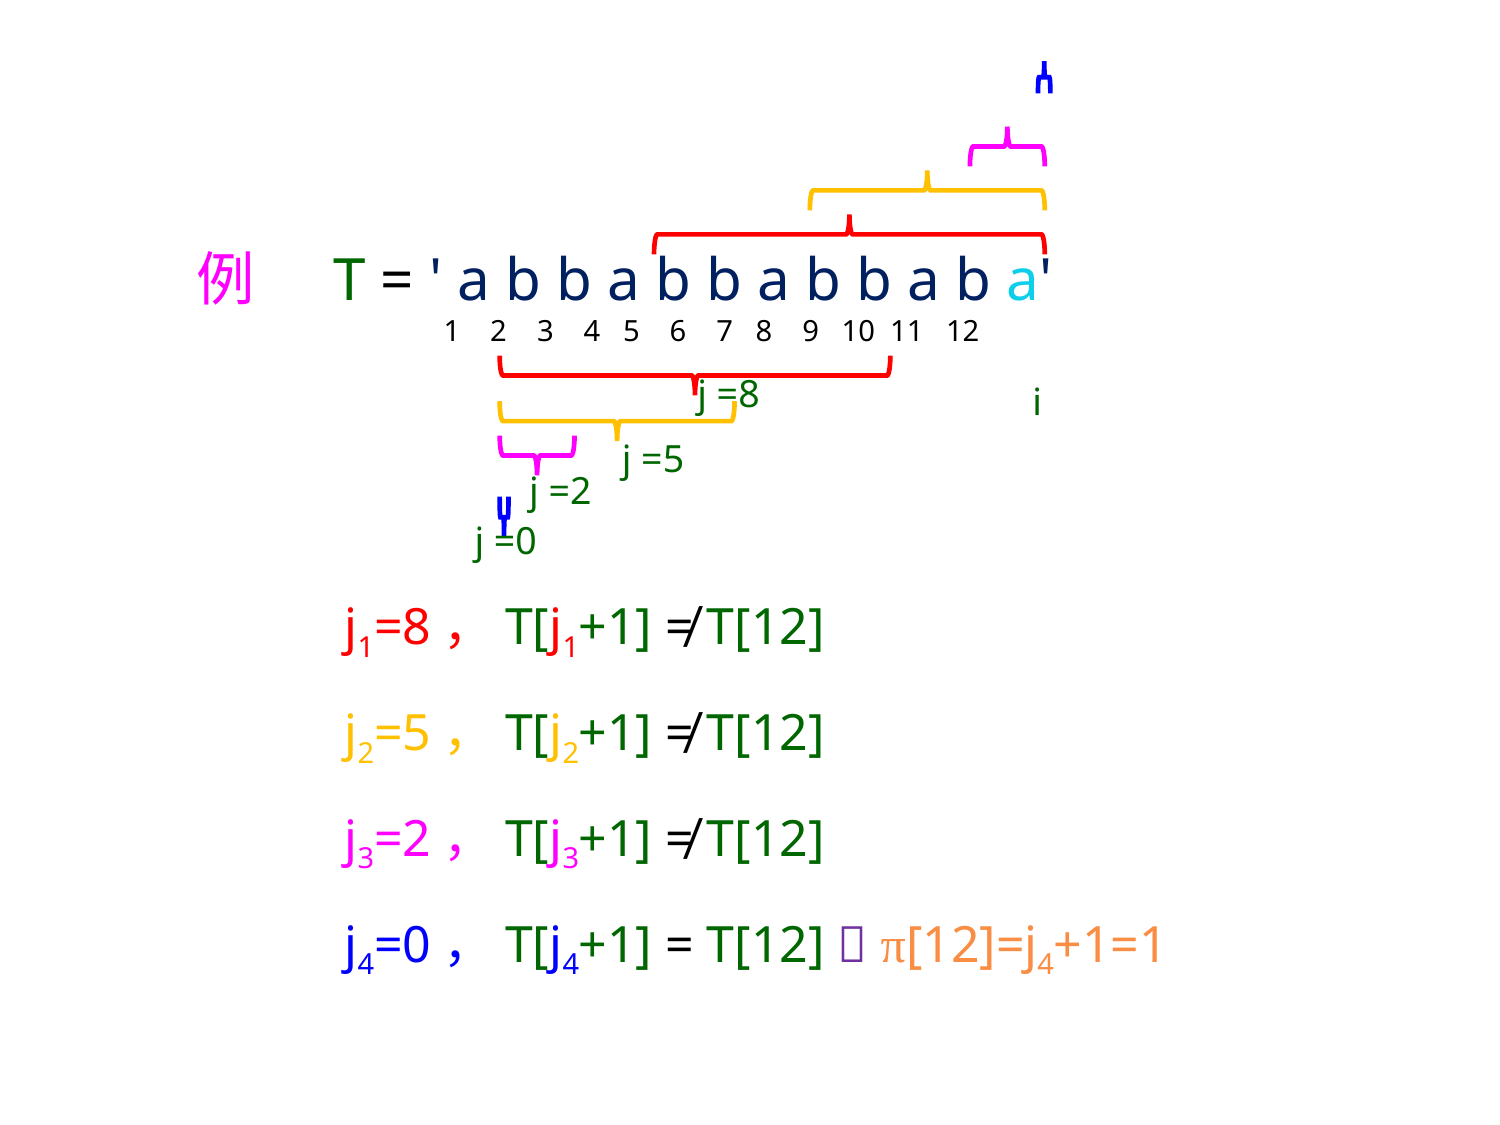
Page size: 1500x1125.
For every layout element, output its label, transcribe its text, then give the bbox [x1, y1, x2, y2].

text_box [499, 435, 576, 459]
text_box [1037, 61, 1051, 94]
text_box j =0 [459, 509, 595, 570]
text_box j =5 [607, 427, 743, 488]
text_box [653, 214, 1046, 255]
text_box [499, 496, 510, 509]
text_box i [1017, 370, 1081, 431]
text_box [809, 170, 1046, 211]
text_box j1=8，T[j1+1] ≠ T[12] j2=5，T[j2+1] ≠ T[12] j3=2，T[j3+1] ≠ T[12] j4=0，T[j4+1] = T[12]  π[12]=j4+1=1 [330, 587, 1271, 988]
text_box [499, 355, 891, 377]
text_box [499, 401, 682, 427]
text_box 例 T = ' a b b a b b a b b a b a' 1 2 3 4 5 6 7 8 9 10 11 12 [181, 234, 1236, 355]
text_box [969, 126, 1046, 167]
text_box j =8 [682, 362, 818, 423]
text_box j =2 [514, 459, 650, 520]
